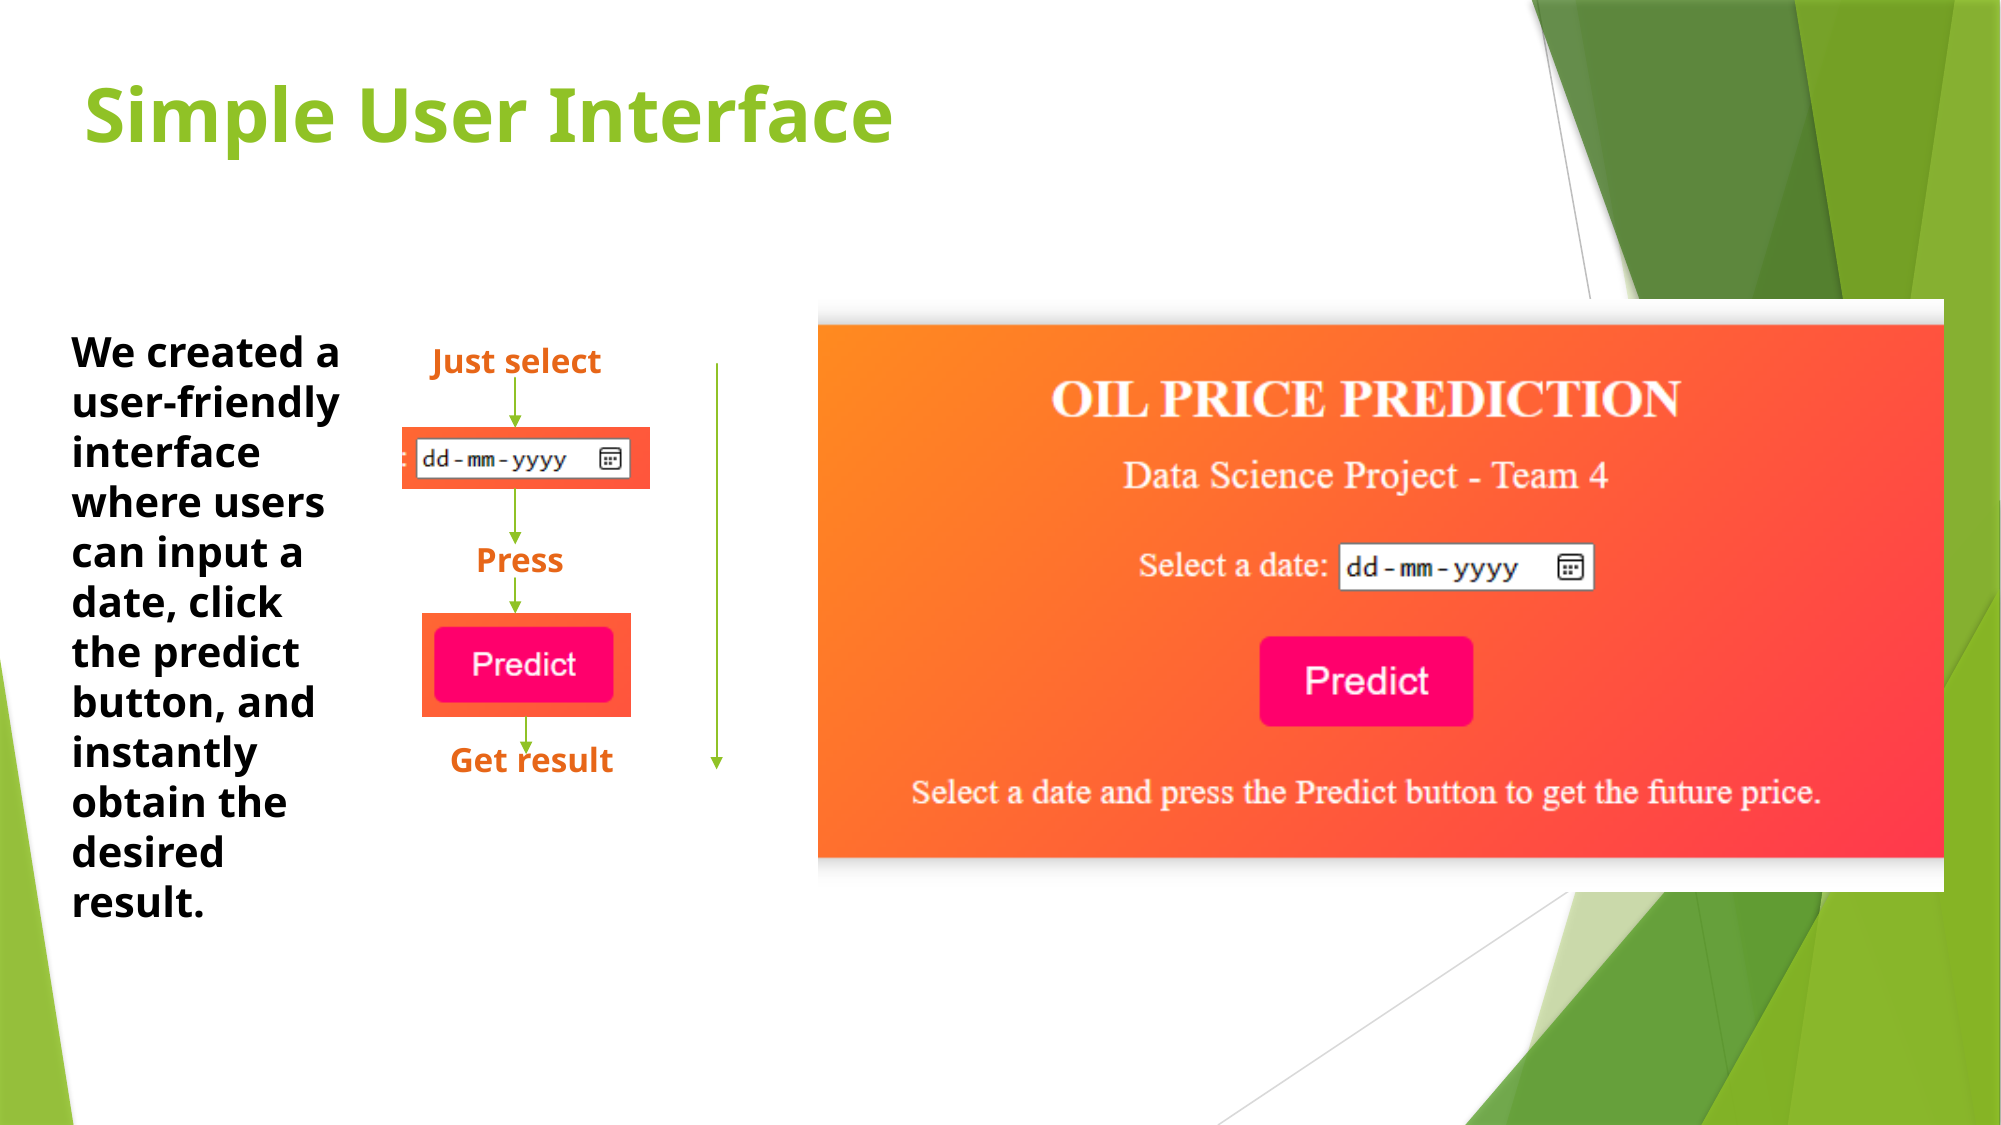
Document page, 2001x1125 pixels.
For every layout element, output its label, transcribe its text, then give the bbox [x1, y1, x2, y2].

picture [817, 299, 1944, 892]
text_box Just select Press Get result [399, 332, 728, 787]
text_box We created a user-friendly interface where users can input a date, click the predict button, and instantly obtain the desired result. [56, 318, 357, 933]
picture [421, 613, 631, 718]
title Simple User Interface [69, 59, 1480, 175]
picture [402, 427, 651, 490]
